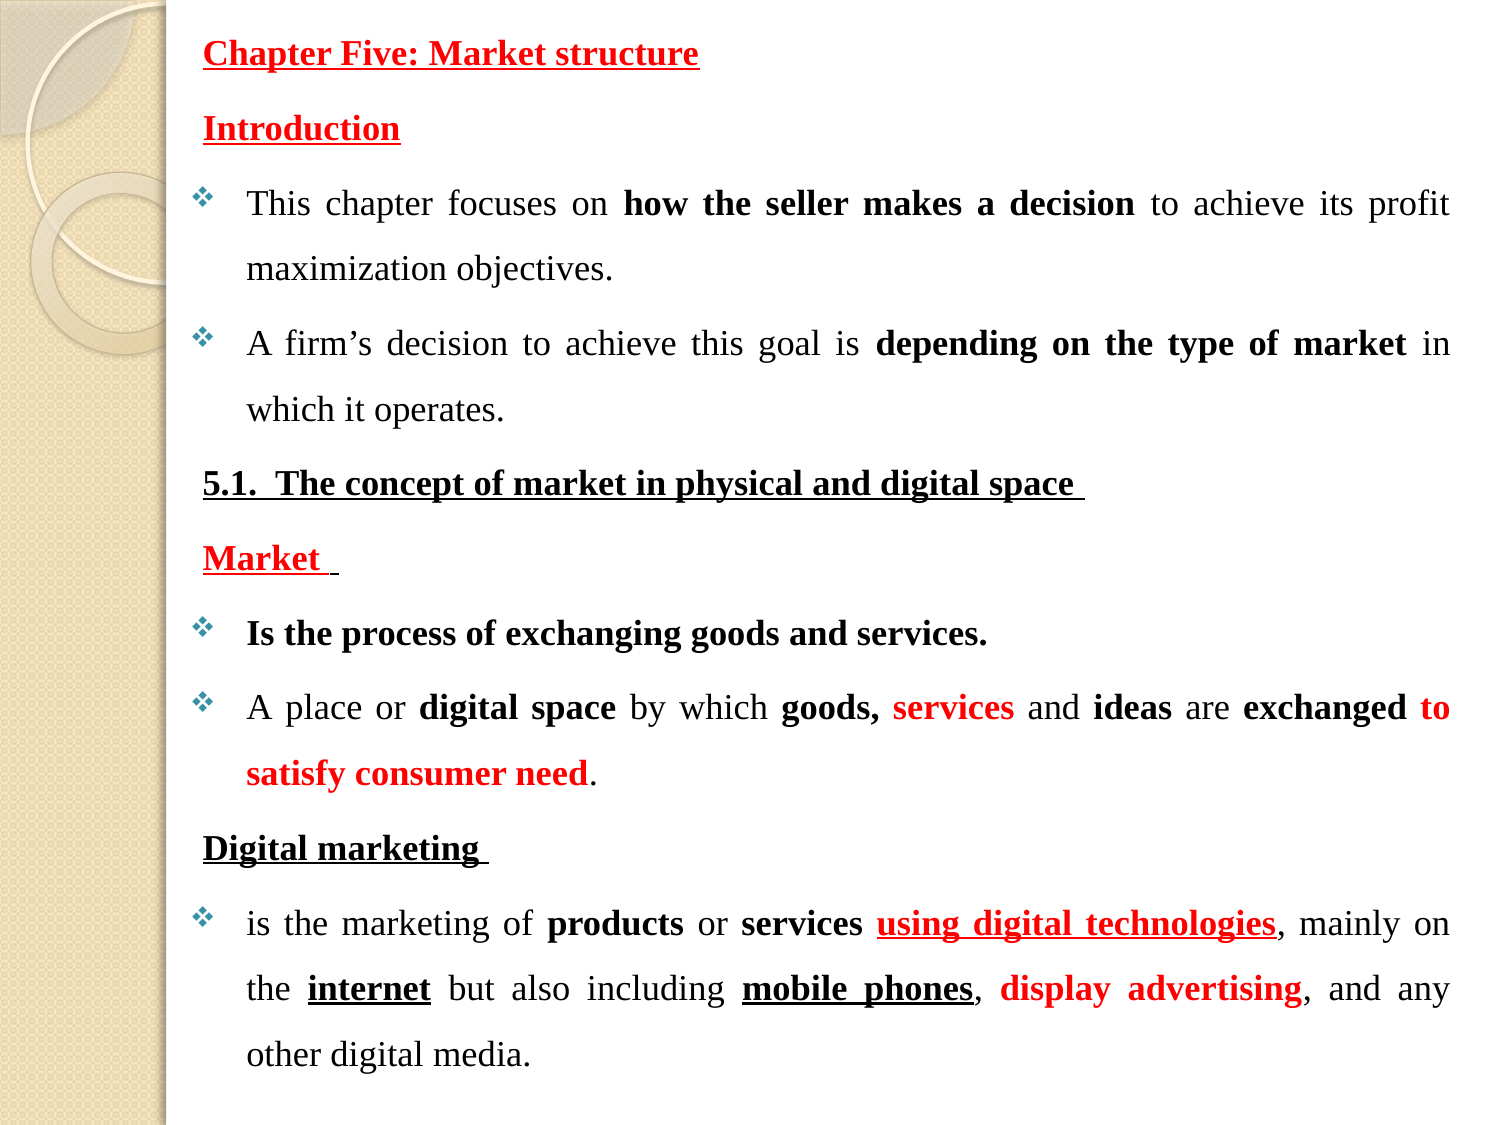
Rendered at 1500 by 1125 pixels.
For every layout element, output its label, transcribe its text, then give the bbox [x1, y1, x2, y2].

list Chapter Five: Market structure Introduction This chapter focuses on how the seller makes a decision to achieve its profit maximization objectives. A firm’s decision to achieve this goal is depending on the type of market in which it operates. 5.1. The concept of market in physical and digital space Market Is the process of exchanging goods and services. A place or digital space by which goods, services and ideas are exchanged to satisfy consumer need. Digital marketing is the marketing of products or services using digital technologies, mainly on the internet but also including mobile phones, display advertising, and any other digital media. [174, 0, 1466, 1088]
